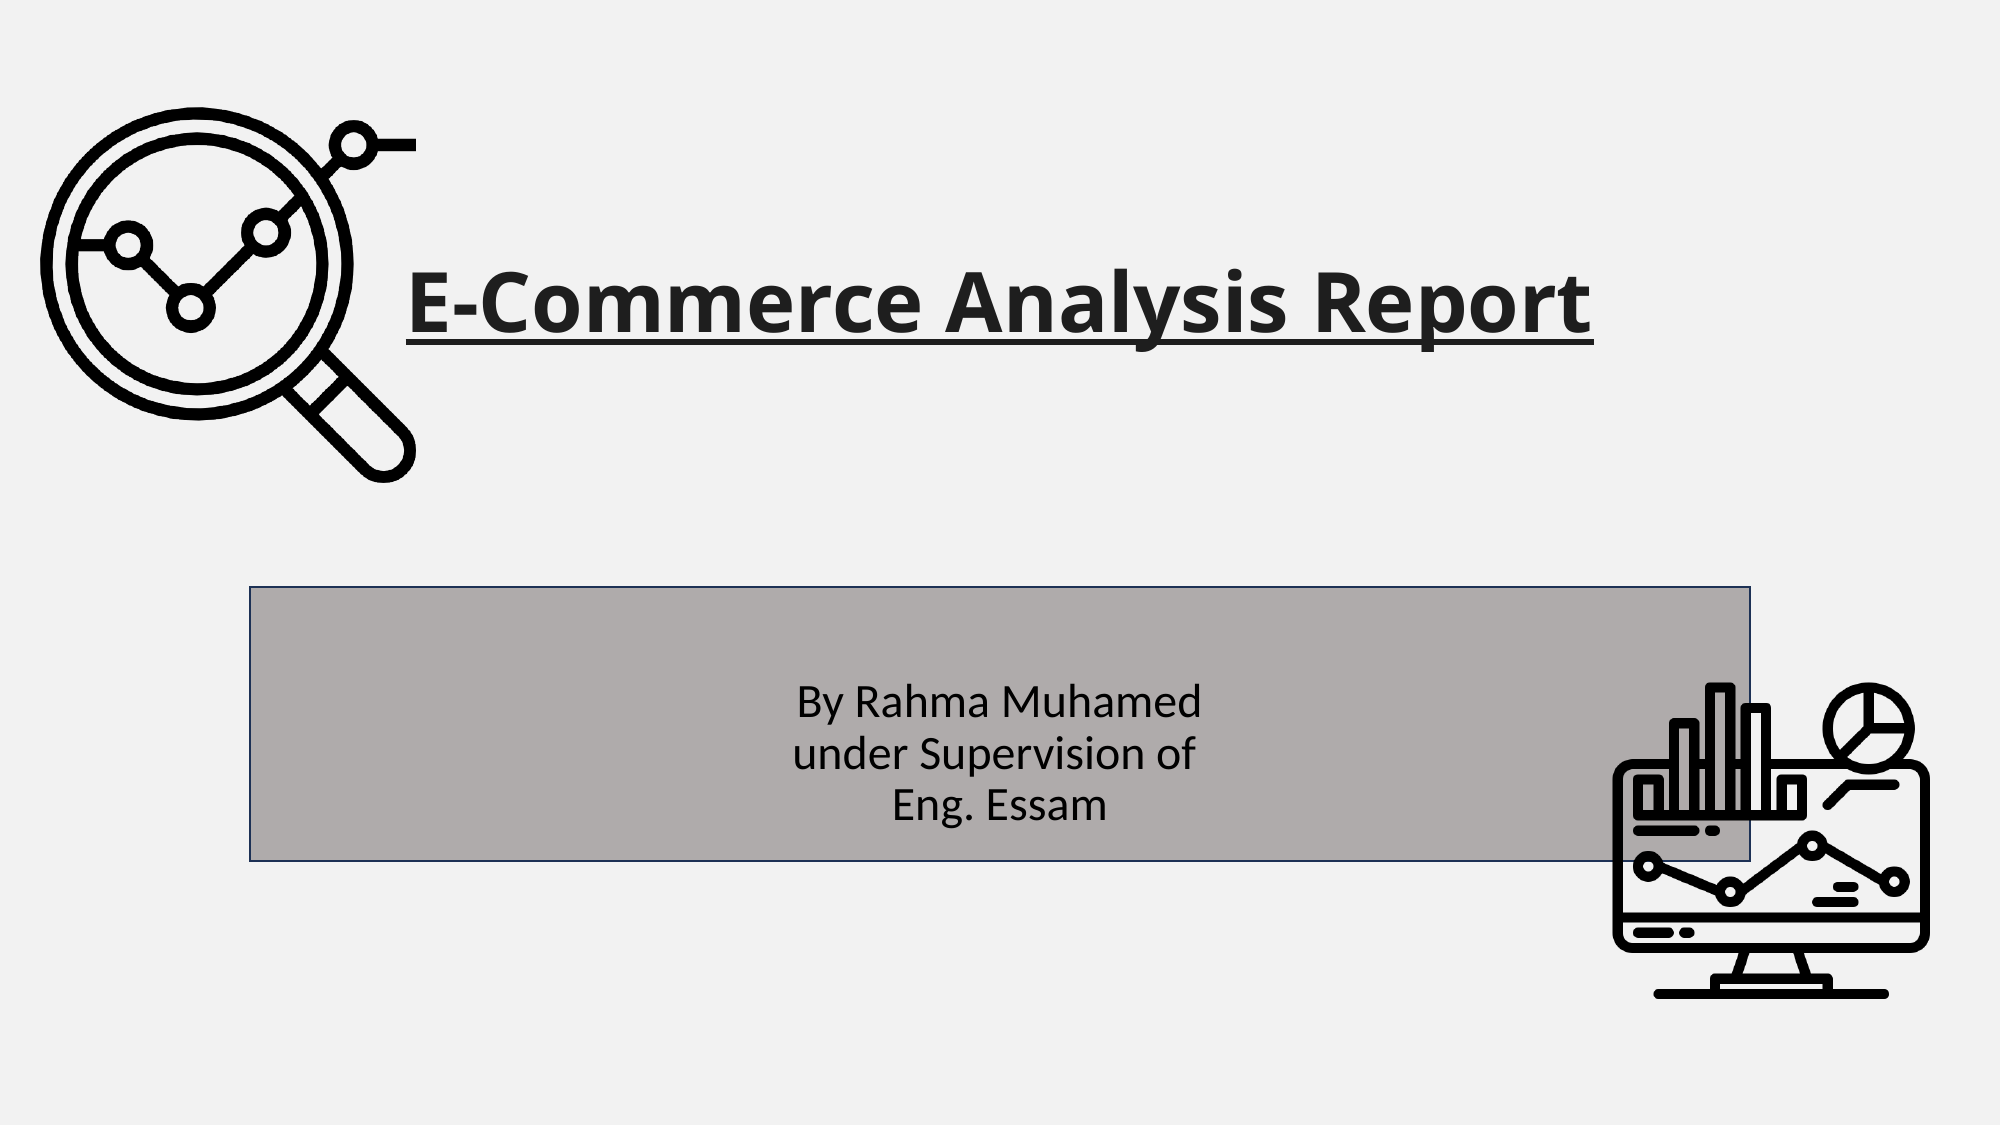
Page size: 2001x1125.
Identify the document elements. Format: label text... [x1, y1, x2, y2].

picture [40, 107, 416, 483]
picture [1607, 677, 1935, 1004]
subtitle By Rahma Muhamed under Supervision of Eng. Essam [249, 590, 1750, 841]
title E-Commerce Analysis Report [416, 232, 1750, 358]
text_box [249, 586, 1751, 677]
text_box [249, 841, 1607, 862]
